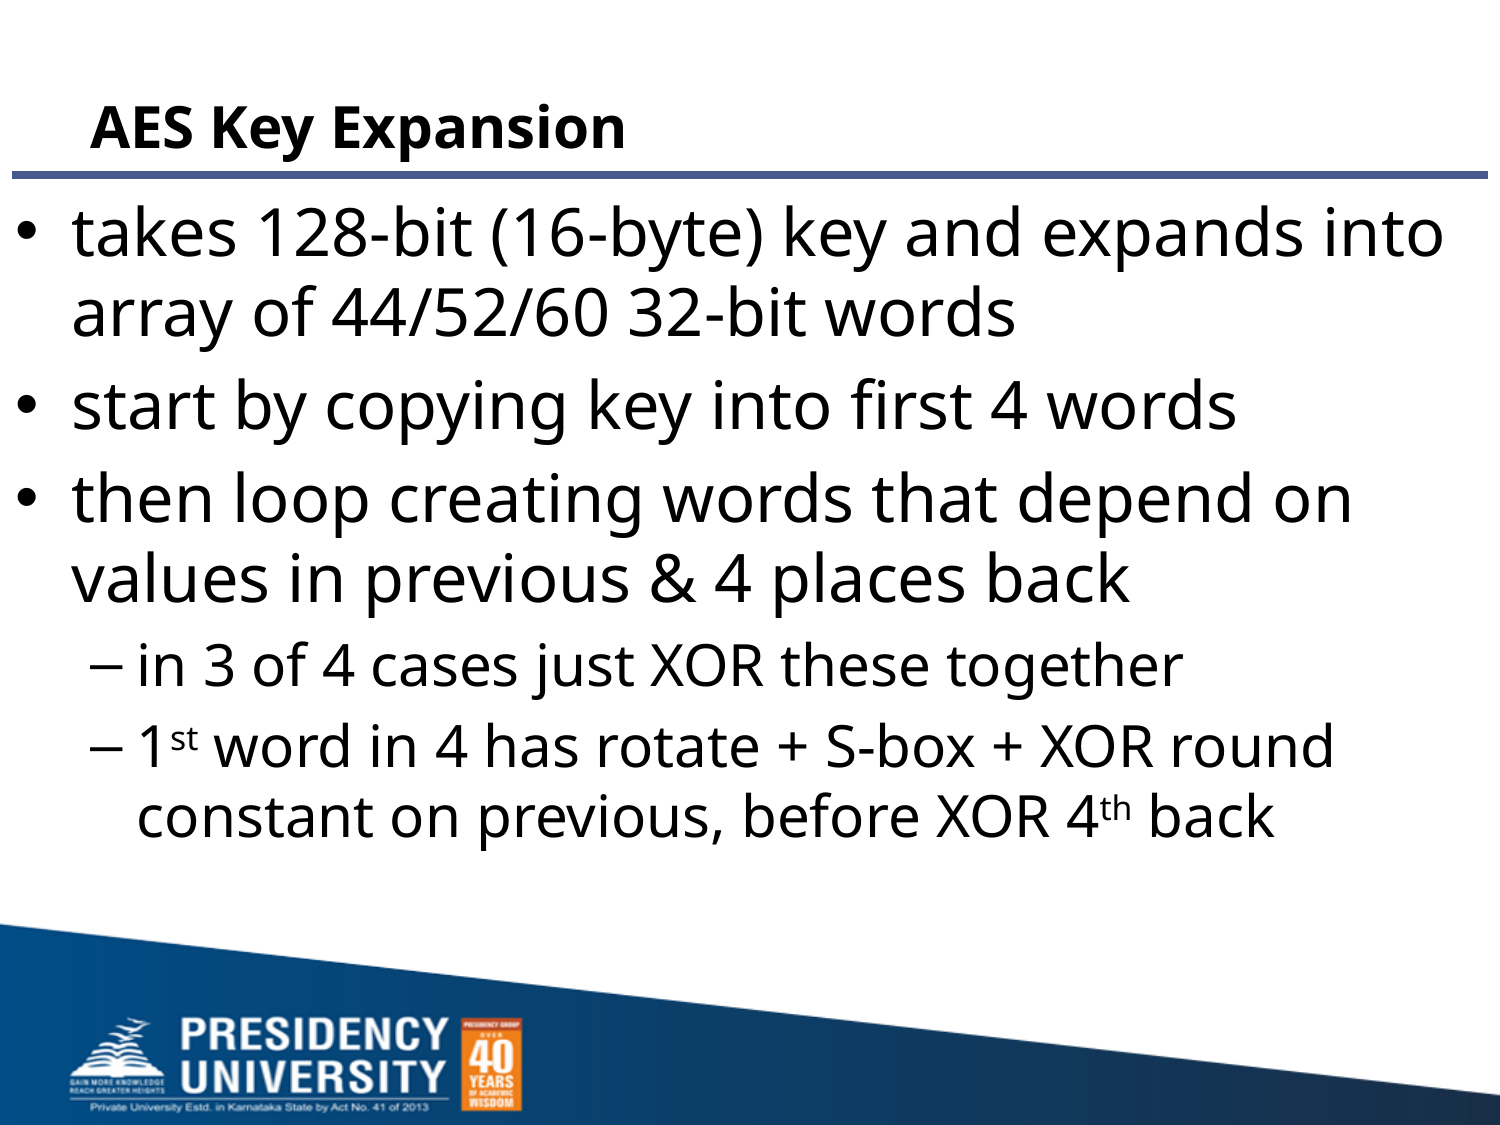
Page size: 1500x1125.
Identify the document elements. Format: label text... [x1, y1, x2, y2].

picture [0, 921, 1500, 1125]
title AES Key Expansion [75, 50, 1425, 168]
list takes 128-bit (16-byte) key and expands into array of 44/52/60 32-bit words start by copying key into first 4 words then loop creating words that depend on values in previous & 4 places back in 3 of 4 cases just XOR these together 1st word in 4 has rotate + S-box + XOR round constant on previous, before XOR 4th back [0, 182, 1463, 950]
